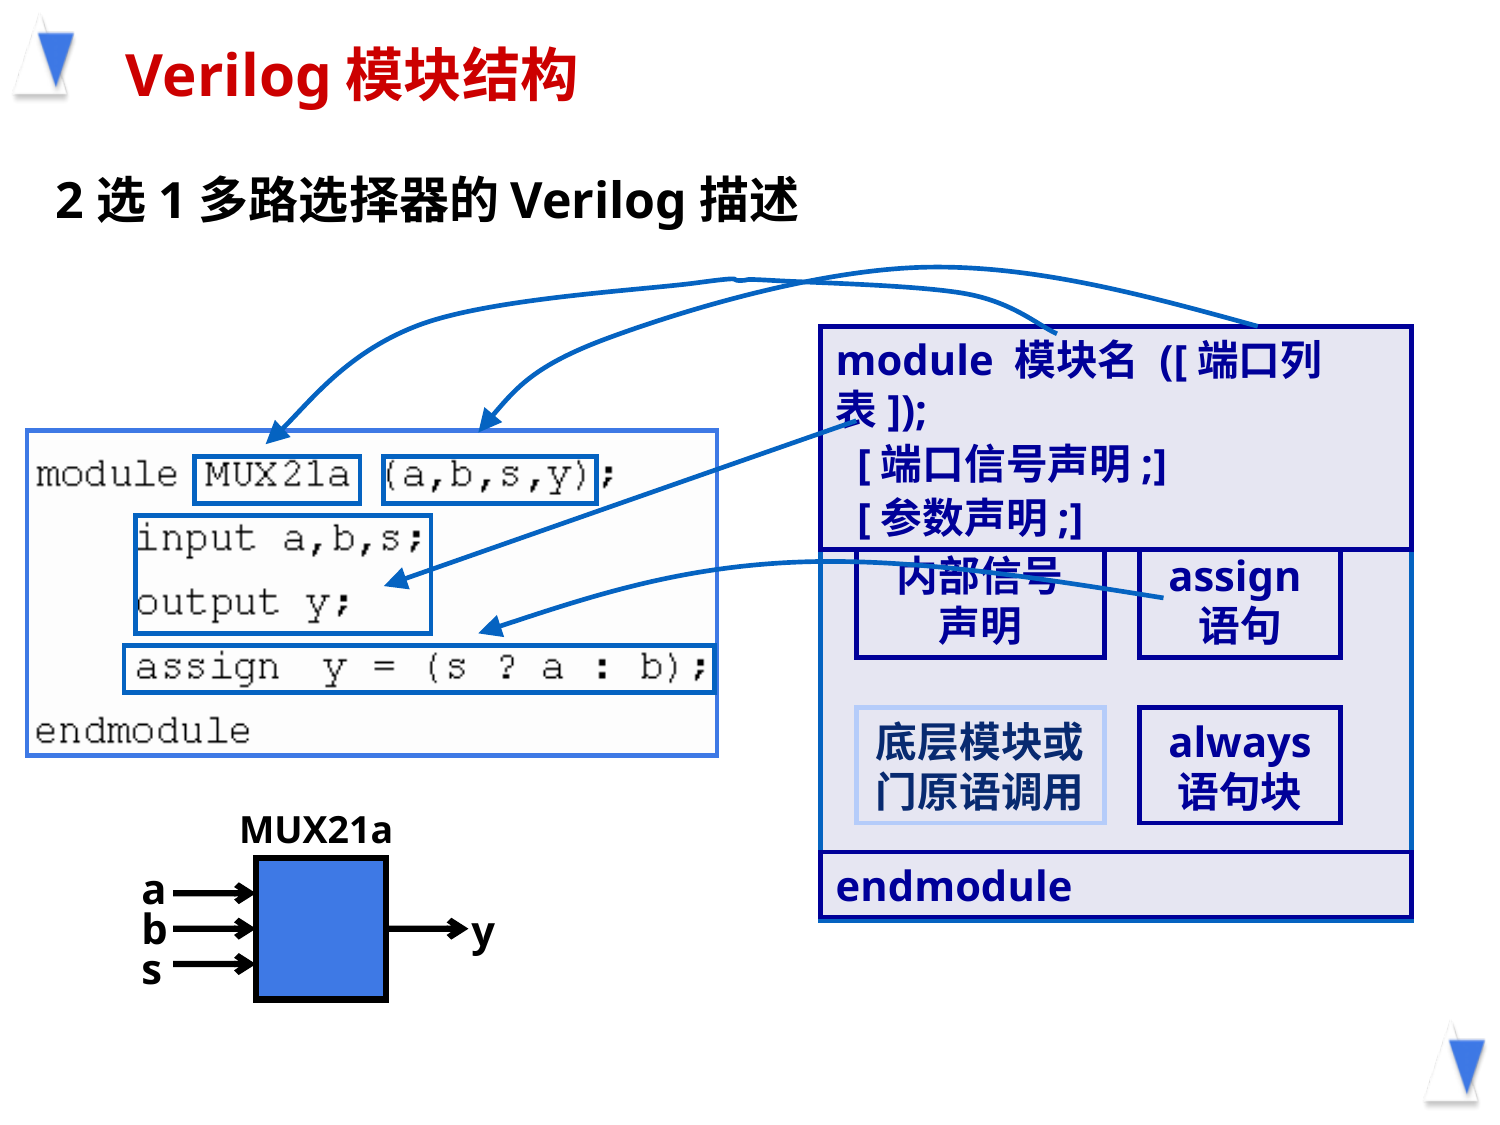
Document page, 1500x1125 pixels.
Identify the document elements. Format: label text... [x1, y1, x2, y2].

picture [29, 432, 715, 754]
text_box Verilog模块结构 [110, 2, 1390, 116]
picture [0, 0, 89, 119]
text_box [715, 561, 820, 622]
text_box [820, 326, 1412, 921]
text_box 2选1多路选择器的Verilog描述 [41, 160, 845, 236]
text_box [270, 278, 803, 432]
text_box [478, 266, 1258, 432]
picture [1411, 1006, 1500, 1125]
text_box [125, 798, 511, 1000]
